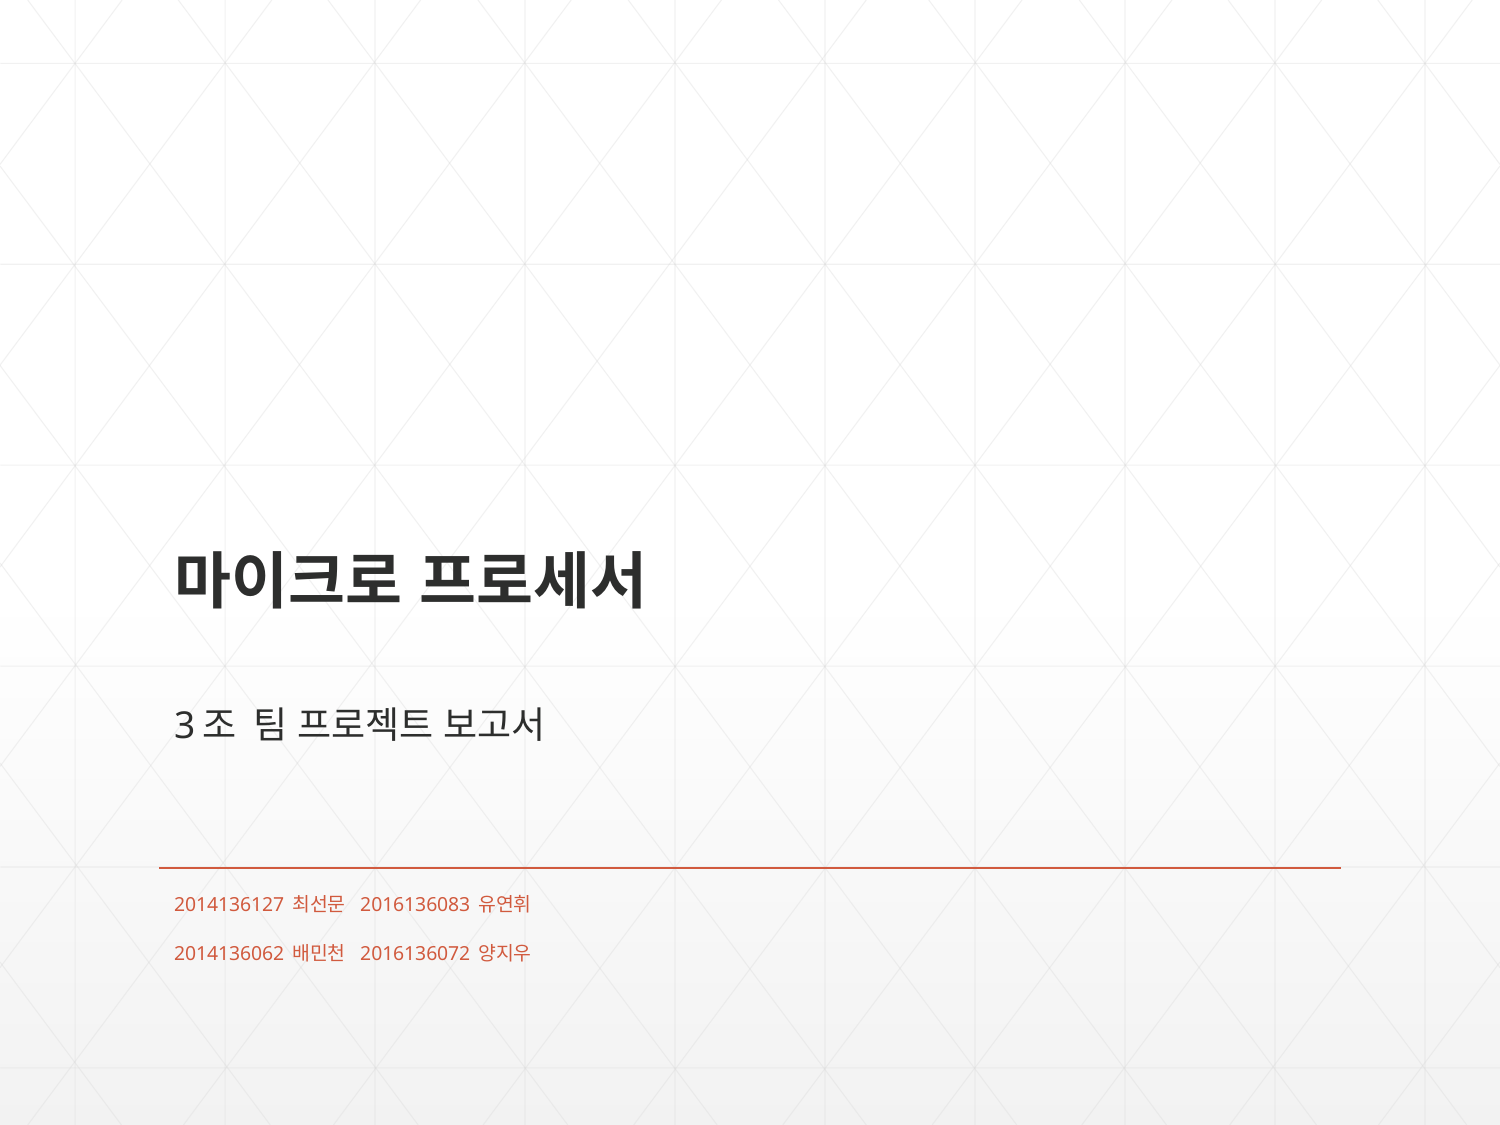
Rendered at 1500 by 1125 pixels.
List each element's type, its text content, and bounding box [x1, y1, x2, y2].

title 마이크로 프로세서 3조 팀 프로젝트 보고서 [159, 478, 1341, 764]
subtitle 2014136127 최선문 2016136083 유연휘 2014136062 배민천 2016136072 양지우 [159, 883, 1341, 975]
